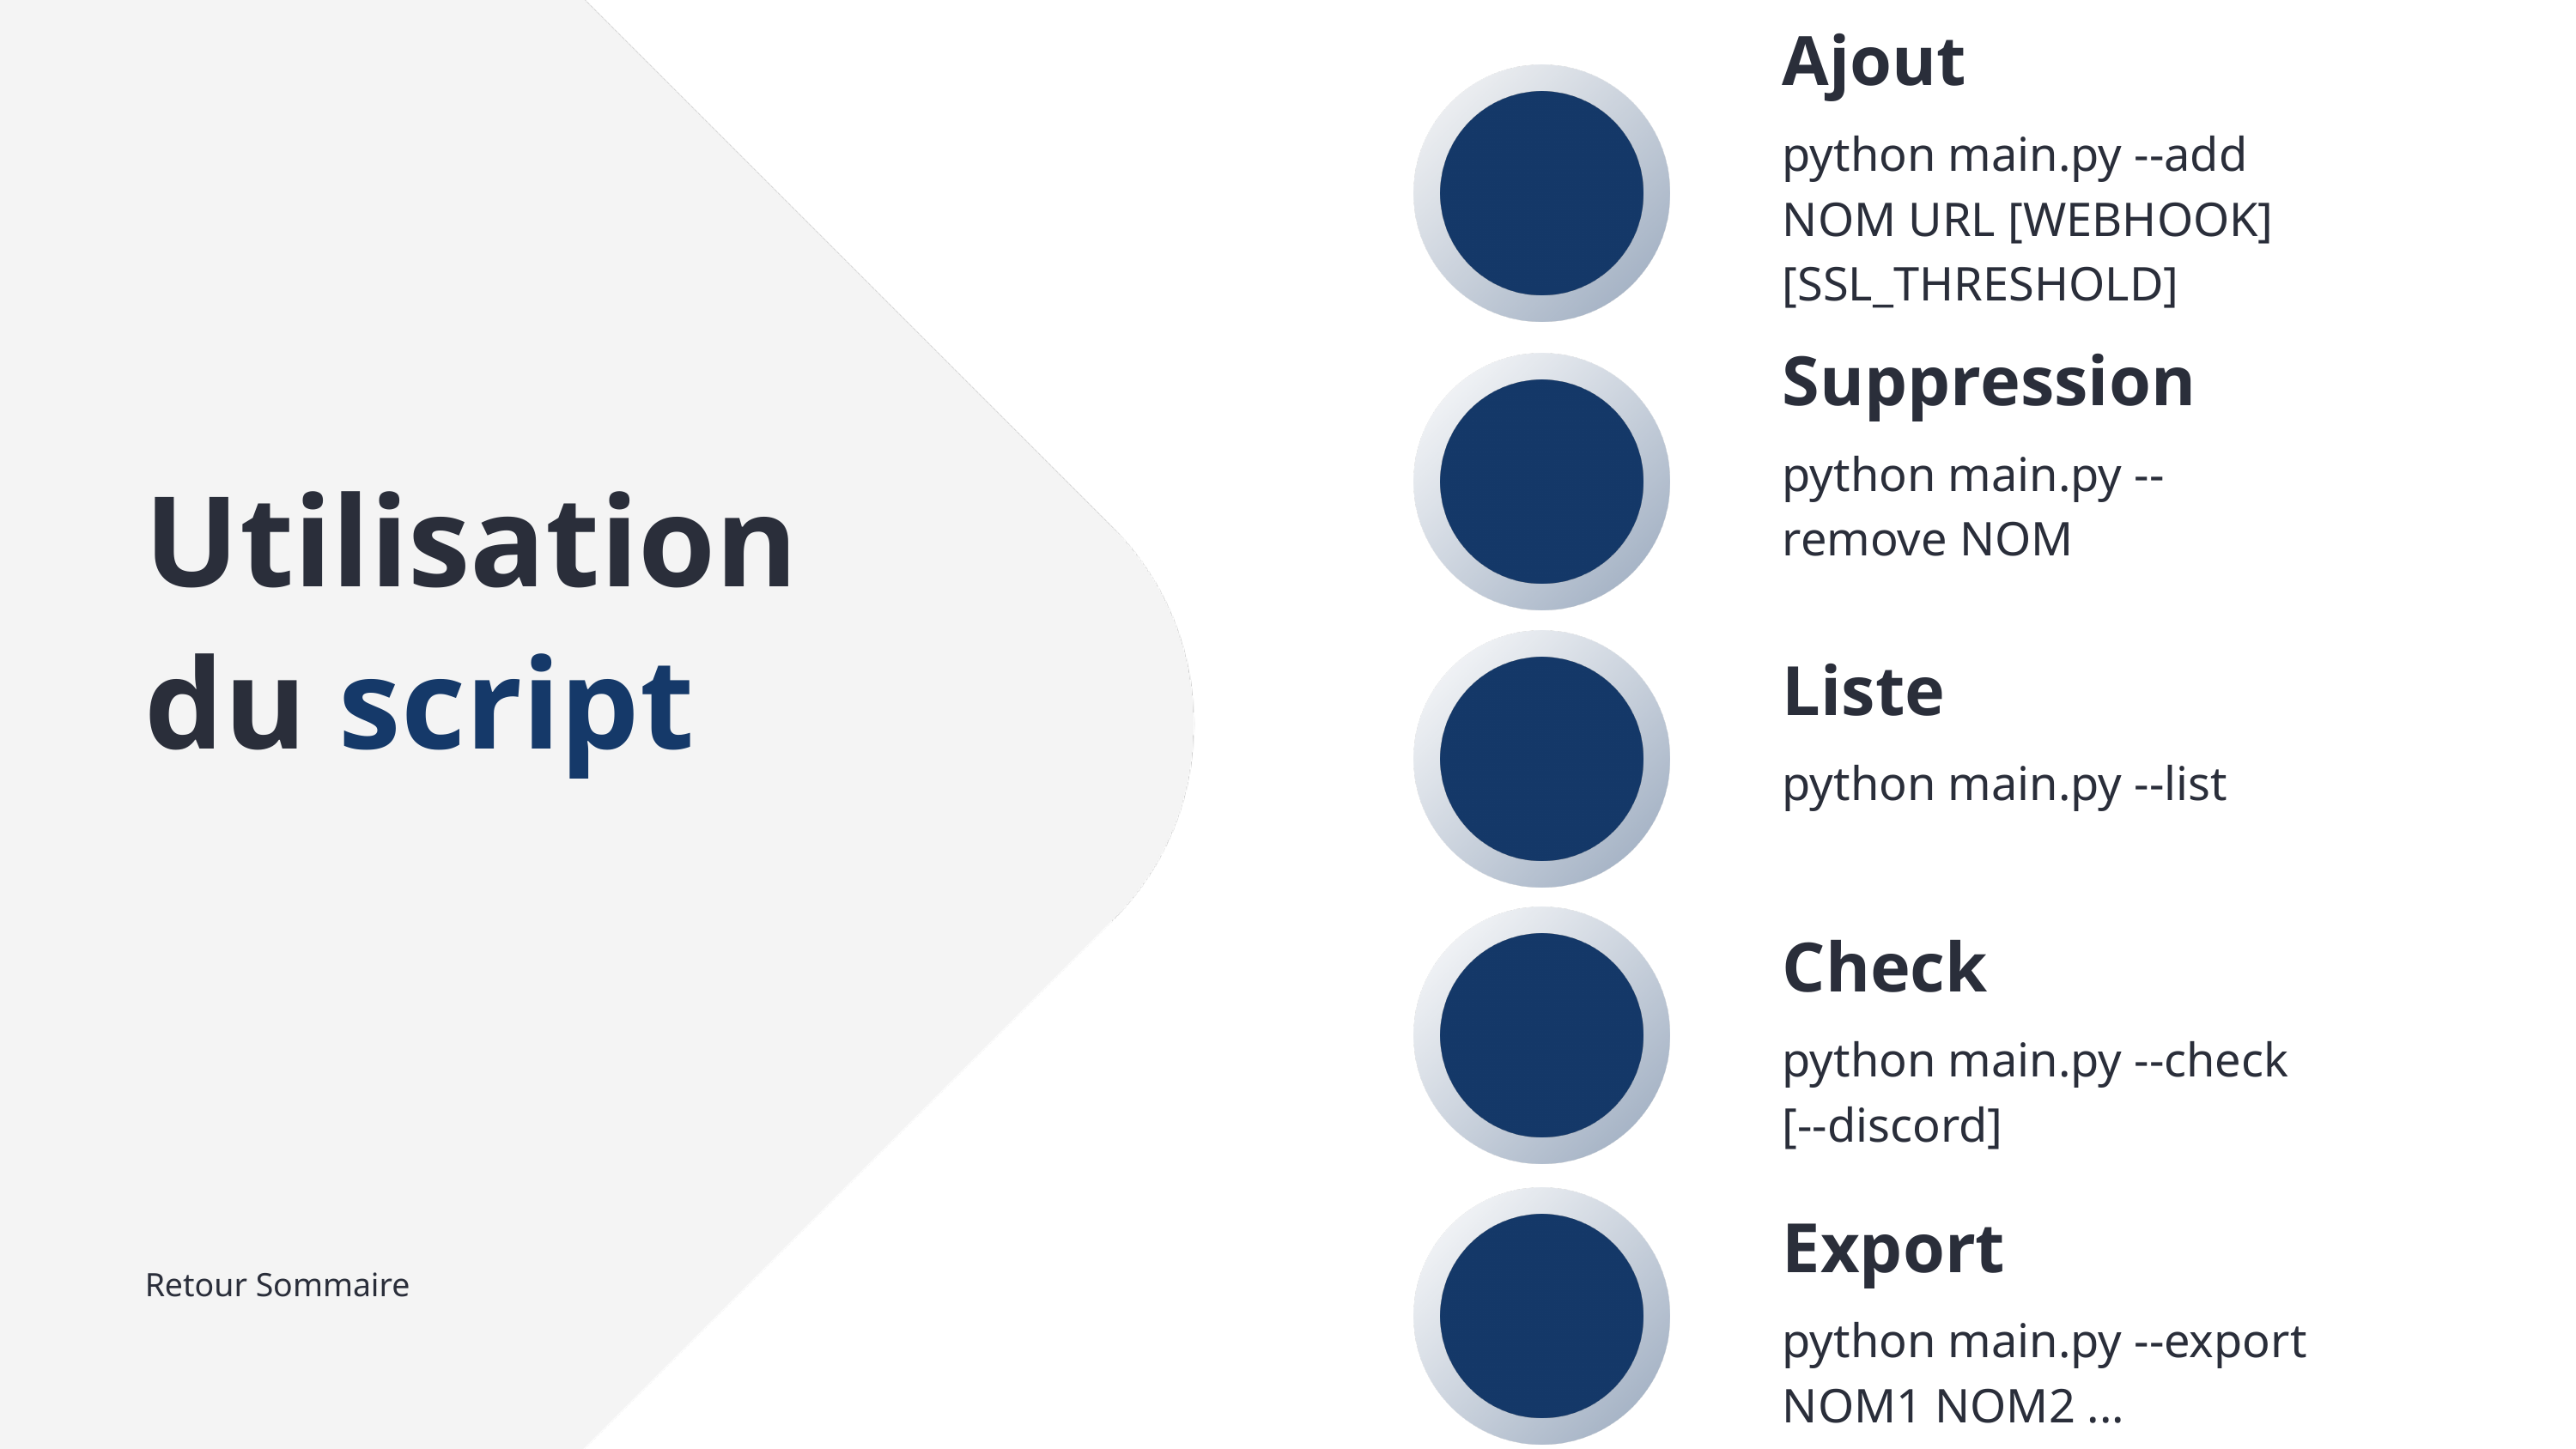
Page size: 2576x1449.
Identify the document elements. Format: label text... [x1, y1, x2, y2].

text_box [1440, 1214, 1643, 1418]
text_box [1413, 64, 1670, 322]
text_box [1782, 336, 2330, 626]
text_box [1440, 657, 1643, 861]
text_box [1440, 379, 1643, 584]
text_box [1413, 1187, 1670, 1445]
text_box [1413, 906, 1670, 1164]
text_box [0, 0, 1221, 1449]
text_box [1440, 91, 1643, 295]
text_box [1782, 1203, 2330, 1428]
text_box Retour Sommaire [144, 1261, 577, 1304]
text_box [1413, 353, 1670, 610]
text_box [1440, 933, 1643, 1137]
text_box Utilisation du script [144, 448, 925, 775]
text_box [1782, 923, 2330, 1148]
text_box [1782, 17, 2330, 336]
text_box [1782, 646, 2330, 871]
text_box [1413, 630, 1670, 888]
